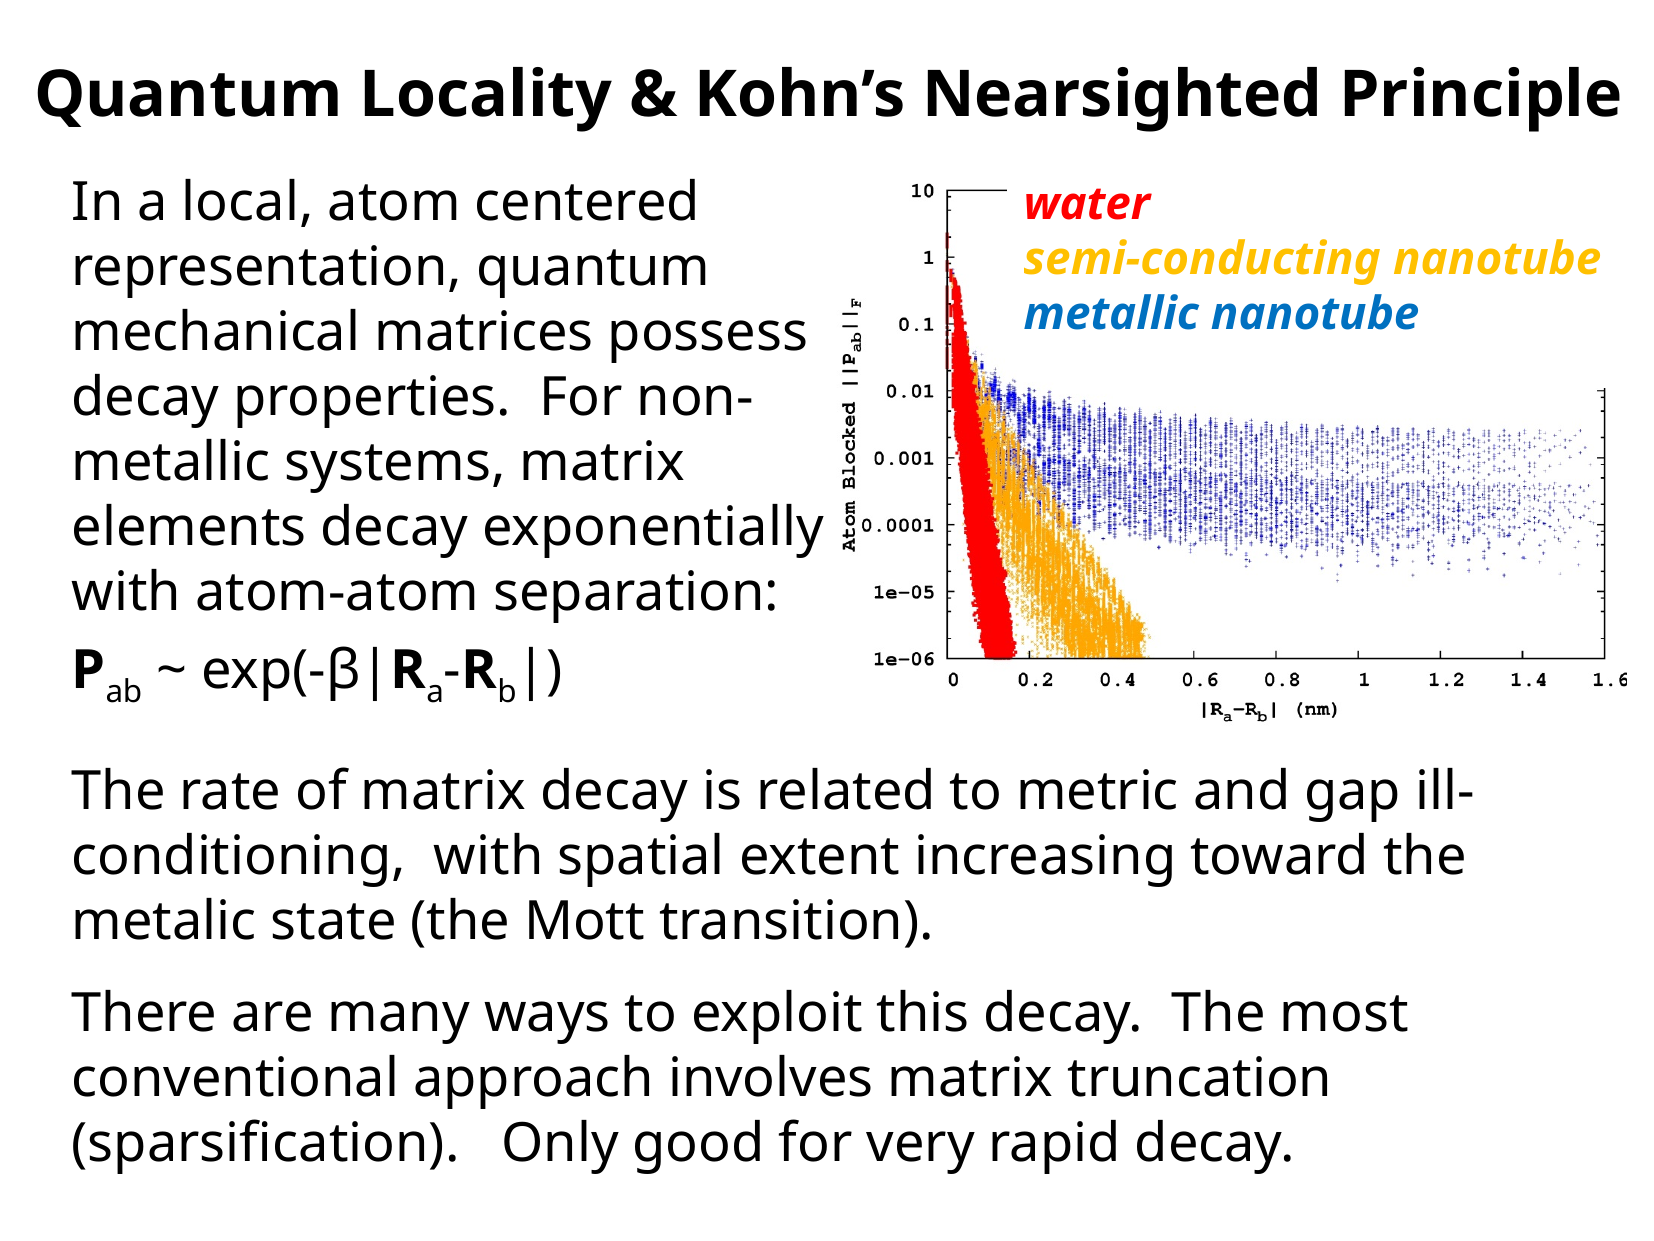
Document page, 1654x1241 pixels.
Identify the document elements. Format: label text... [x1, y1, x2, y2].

text_box Quantum Locality & Kohn’s Nearsighted Principle [17, 43, 1640, 138]
text_box The rate of matrix decay is related to metric and gap ill-conditioning, with spatial extent increasing toward the metalic state (the Mott transition). There are many ways to exploit this decay. The most conventional approach involves matrix truncation (sparsification). Only good for very rapid decay. [55, 746, 1630, 1241]
picture [799, 165, 1627, 745]
text_box In a local, atom centered representation, quantum mechanical matrices possess decay properties. For non-metallic systems, matrix elements decay exponentially with atom-atom separation: Pab ~ exp(-β|Ra-Rb|) [55, 158, 854, 746]
